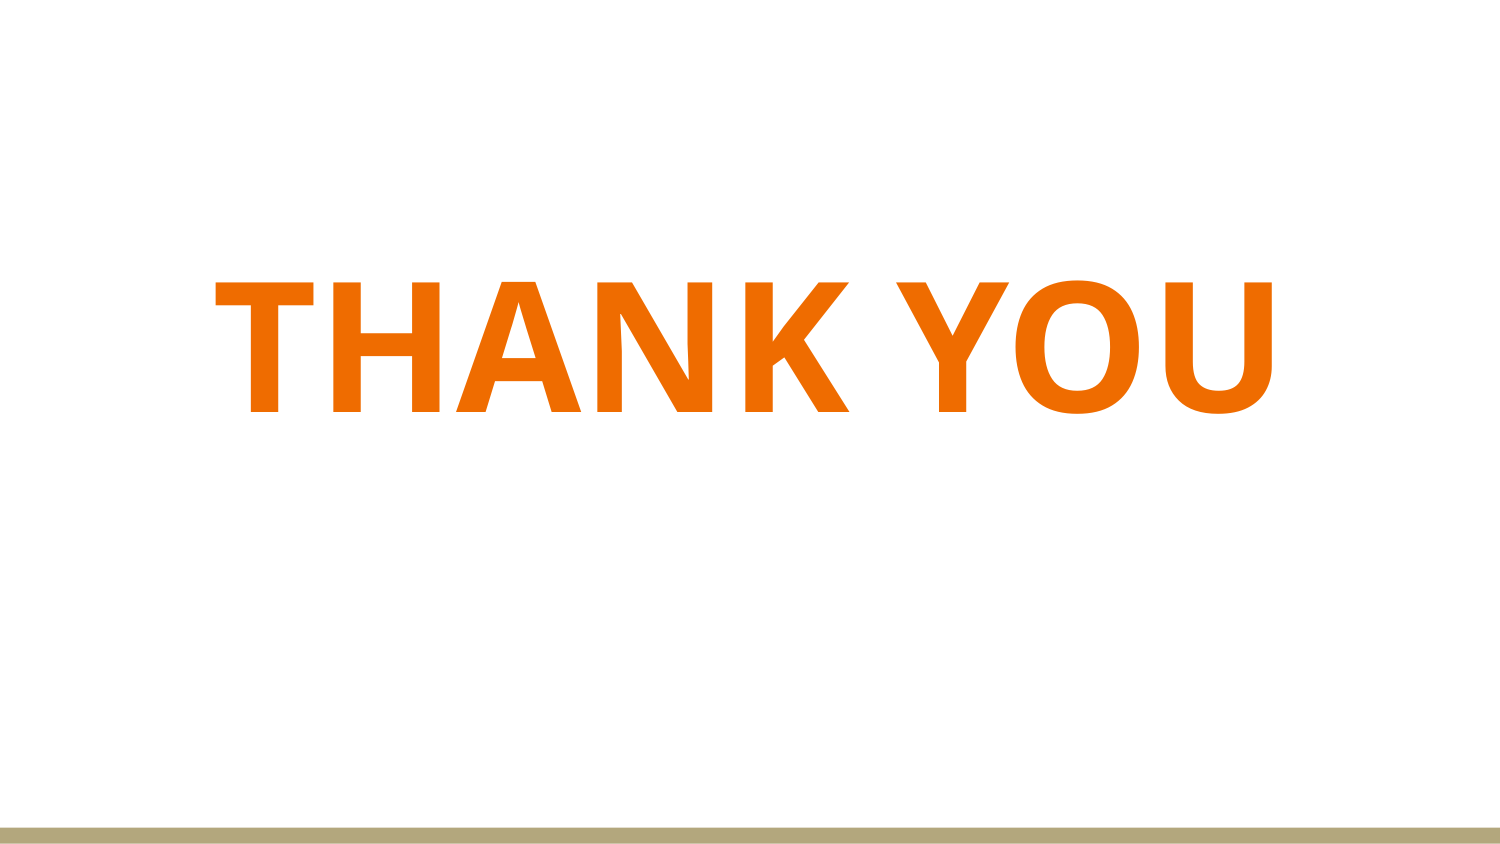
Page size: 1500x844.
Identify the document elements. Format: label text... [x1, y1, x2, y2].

title THANK YOU [51, 214, 1449, 467]
